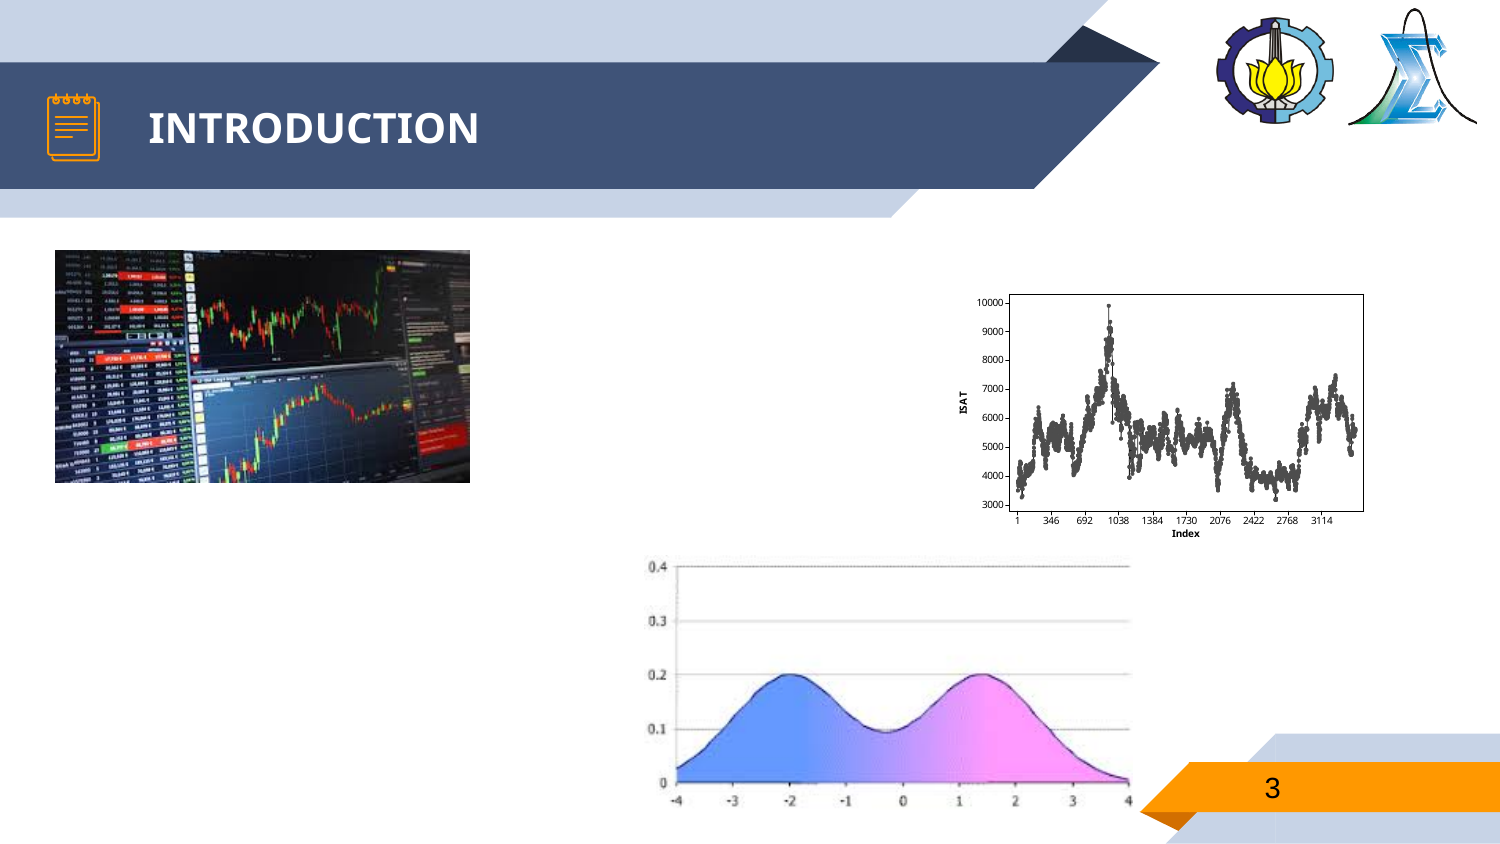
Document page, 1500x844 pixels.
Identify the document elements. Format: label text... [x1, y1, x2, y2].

picture [945, 290, 1386, 553]
slide_number 3 [1249, 760, 1494, 813]
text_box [47, 93, 100, 161]
picture [1216, 17, 1335, 124]
picture [55, 250, 470, 483]
picture [644, 555, 1133, 813]
title INTRODUCTION [133, 64, 997, 190]
picture [1348, 7, 1477, 127]
